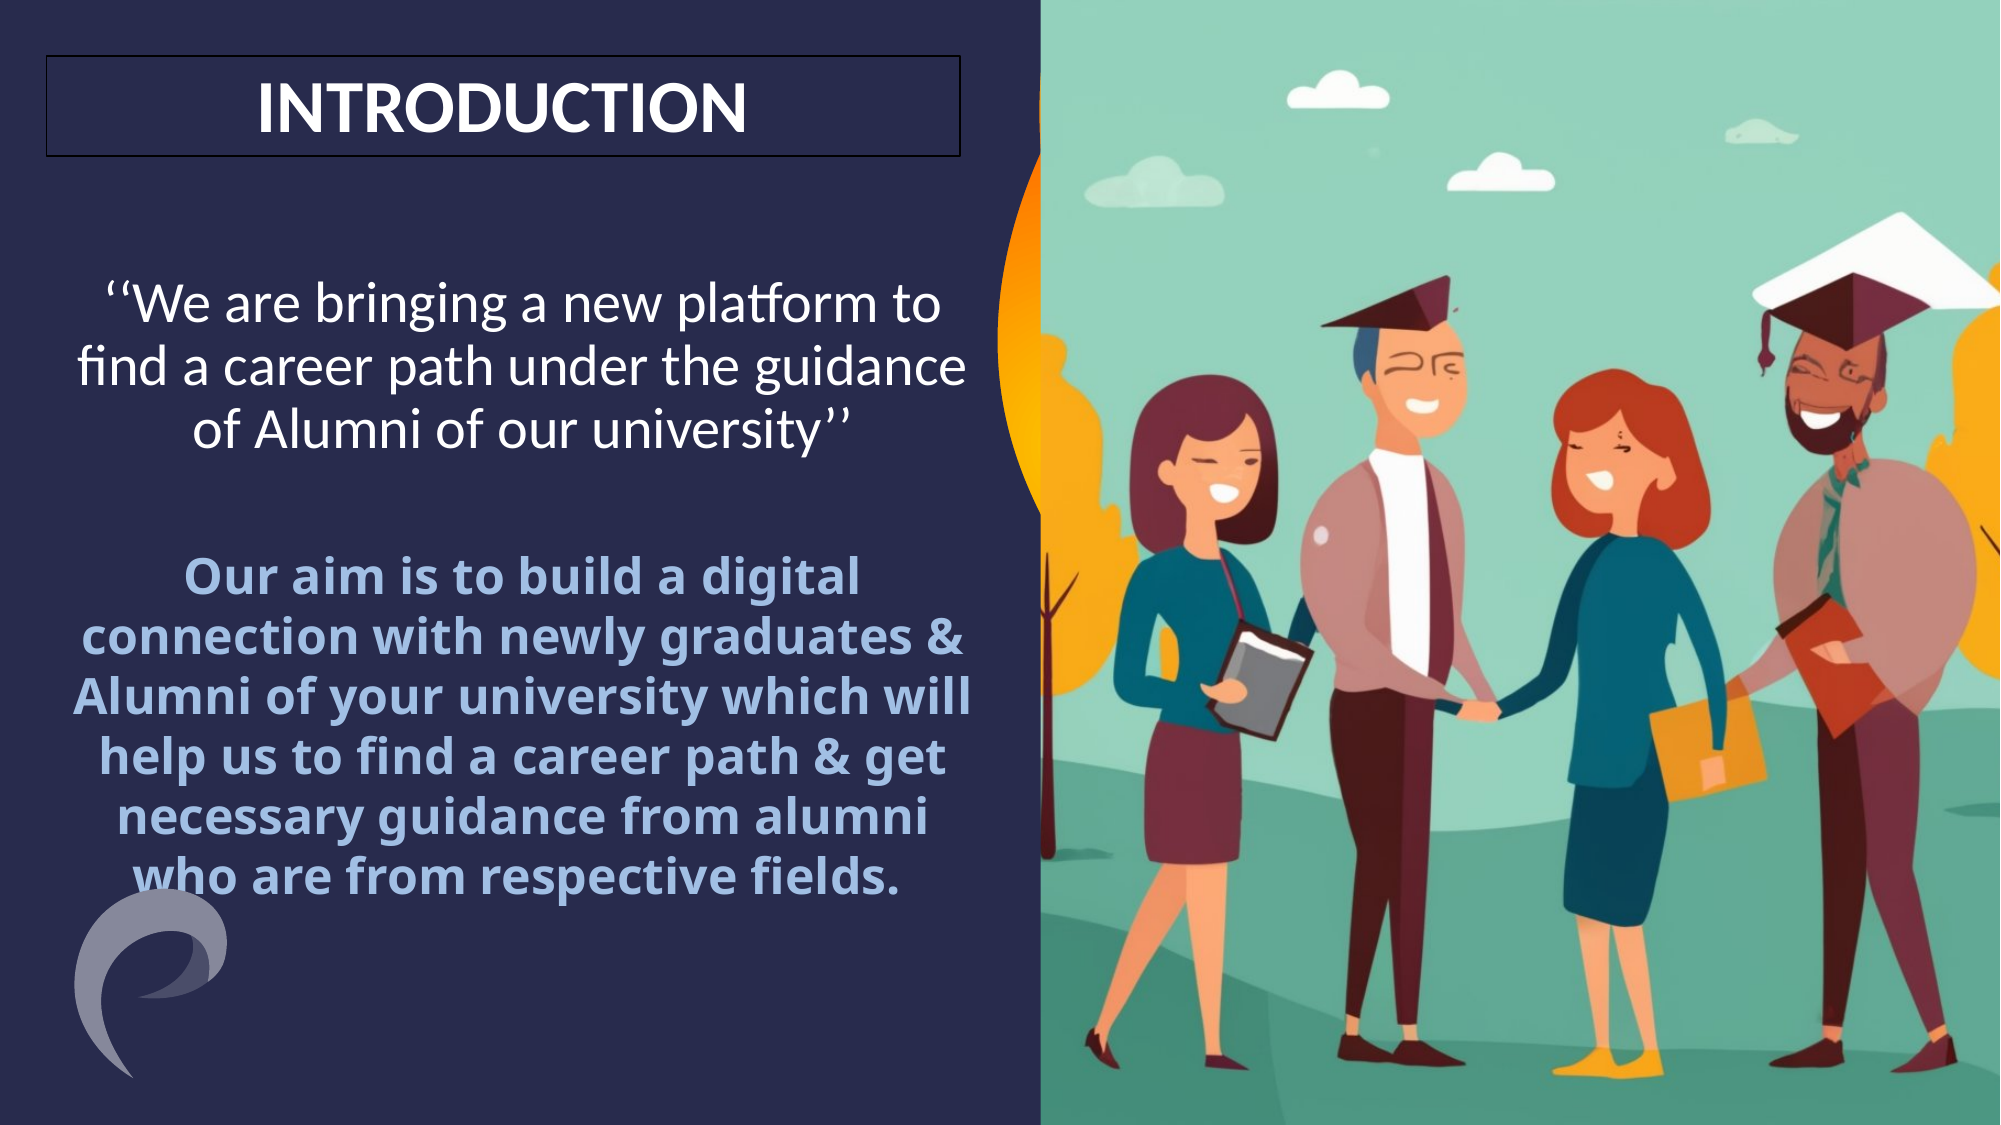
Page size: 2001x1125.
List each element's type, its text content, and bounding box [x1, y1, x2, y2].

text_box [23, 857, 247, 1079]
title INTRODUCTION [46, 56, 960, 157]
picture [1040, 0, 2000, 1125]
subtitle ‘‘We are bringing a new platform to find a career path under the guidance of Alumni of our university’’ Our aim is to build a digital connection with newly graduates & Alumni of your university which will help us to find a career path & get necessary guidance from alumni who are from respective fields. [46, 264, 1000, 1069]
